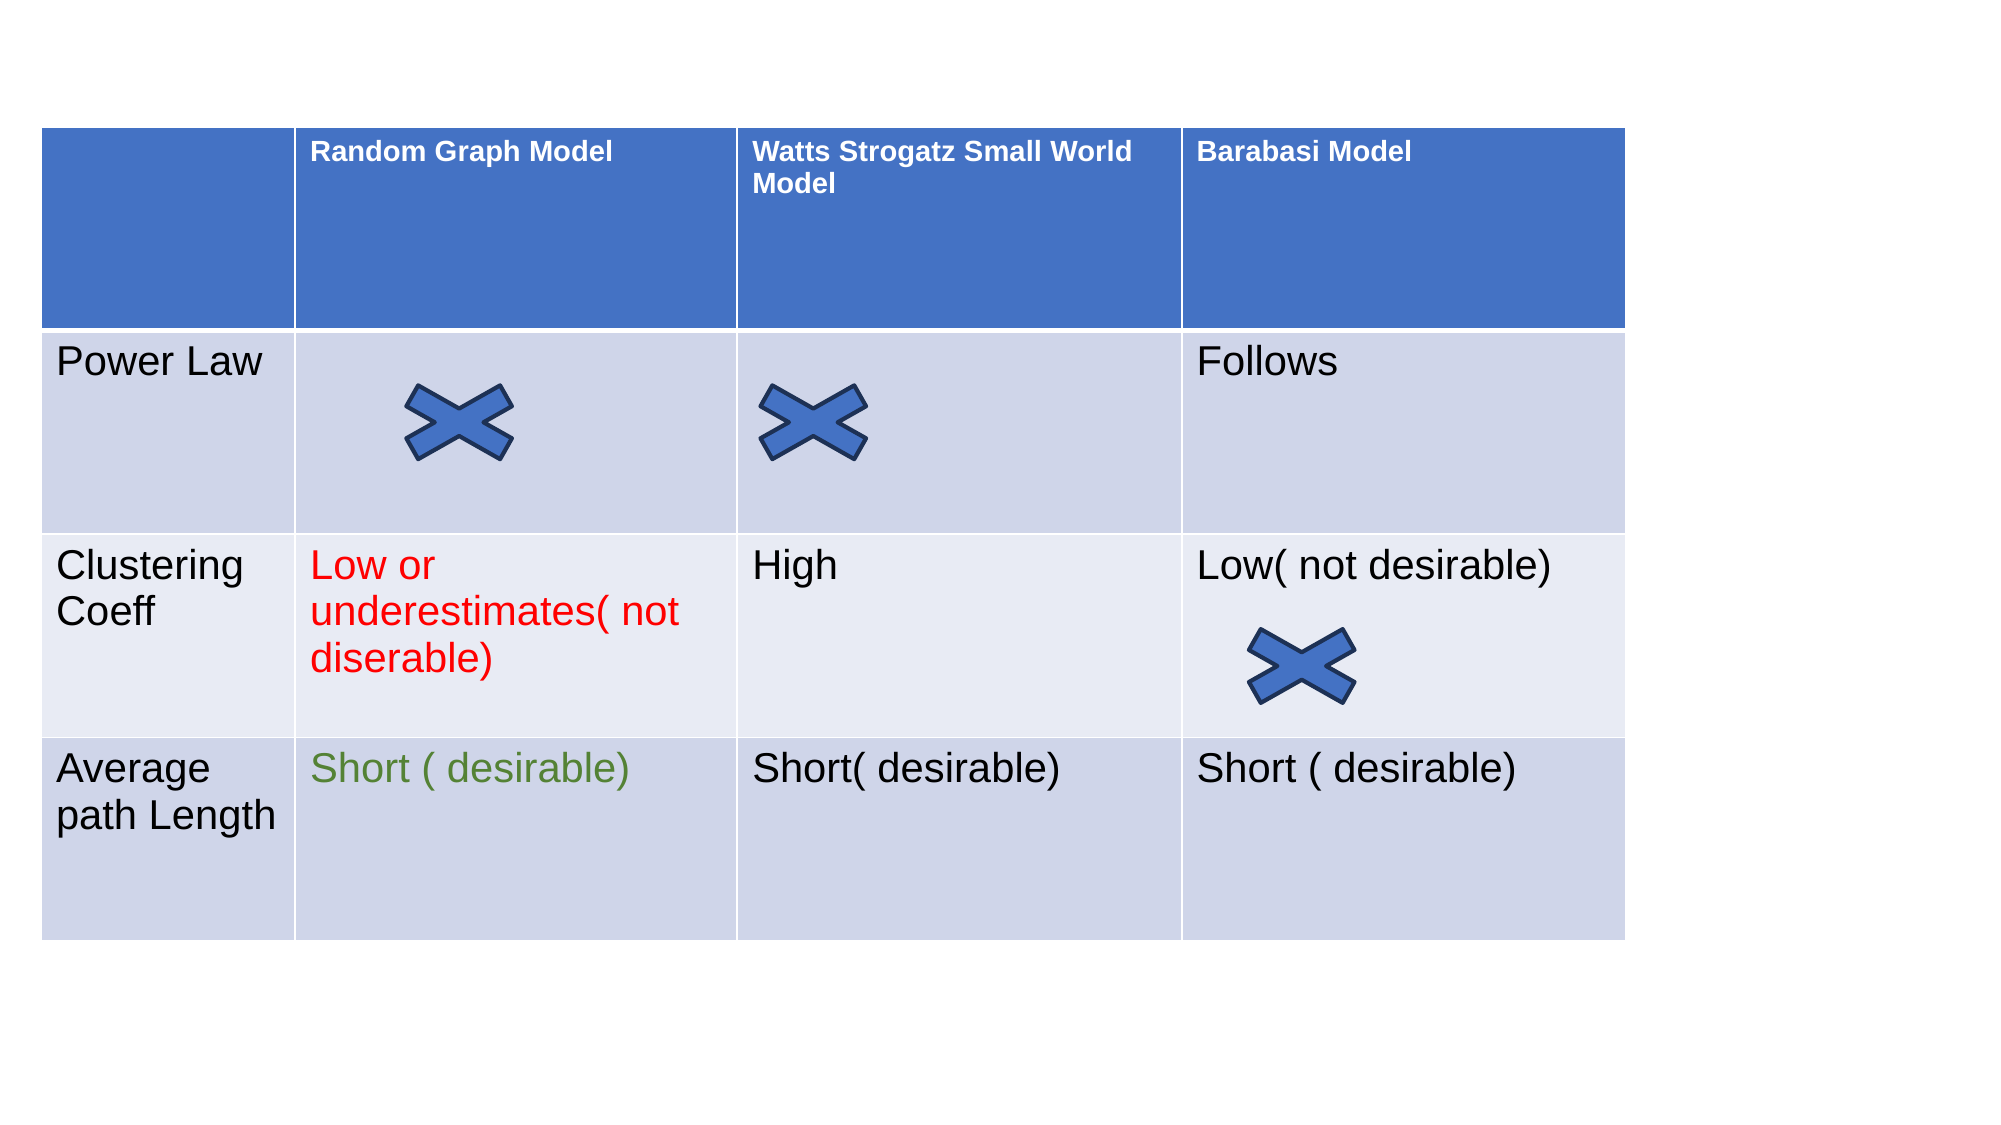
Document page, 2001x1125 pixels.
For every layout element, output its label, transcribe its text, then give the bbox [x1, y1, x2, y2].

table_cell Low or underestimates( not diserable) [296, 535, 736, 737]
table_cell [296, 333, 736, 533]
table_cell Average path Length [42, 738, 294, 940]
table_cell Short ( desirable) [1183, 738, 1625, 940]
table_cell Low( not desirable) [1183, 535, 1625, 737]
table_cell Power Law [42, 333, 294, 533]
table_header Watts Strogatz Small World Model [738, 128, 1181, 328]
table_header Random Graph Model [296, 128, 736, 328]
table_cell Short ( desirable) [296, 738, 736, 940]
table_cell Clustering Coeff [42, 535, 294, 737]
table_header Barabasi Model [1183, 128, 1625, 328]
table_cell High [738, 535, 1181, 737]
text_box [758, 383, 869, 462]
table_header [42, 128, 294, 328]
table_cell Follows [1183, 333, 1625, 533]
text_box [404, 383, 514, 462]
table_cell Short( desirable) [738, 738, 1181, 940]
text_box [1246, 627, 1357, 705]
table_cell [738, 333, 1181, 533]
